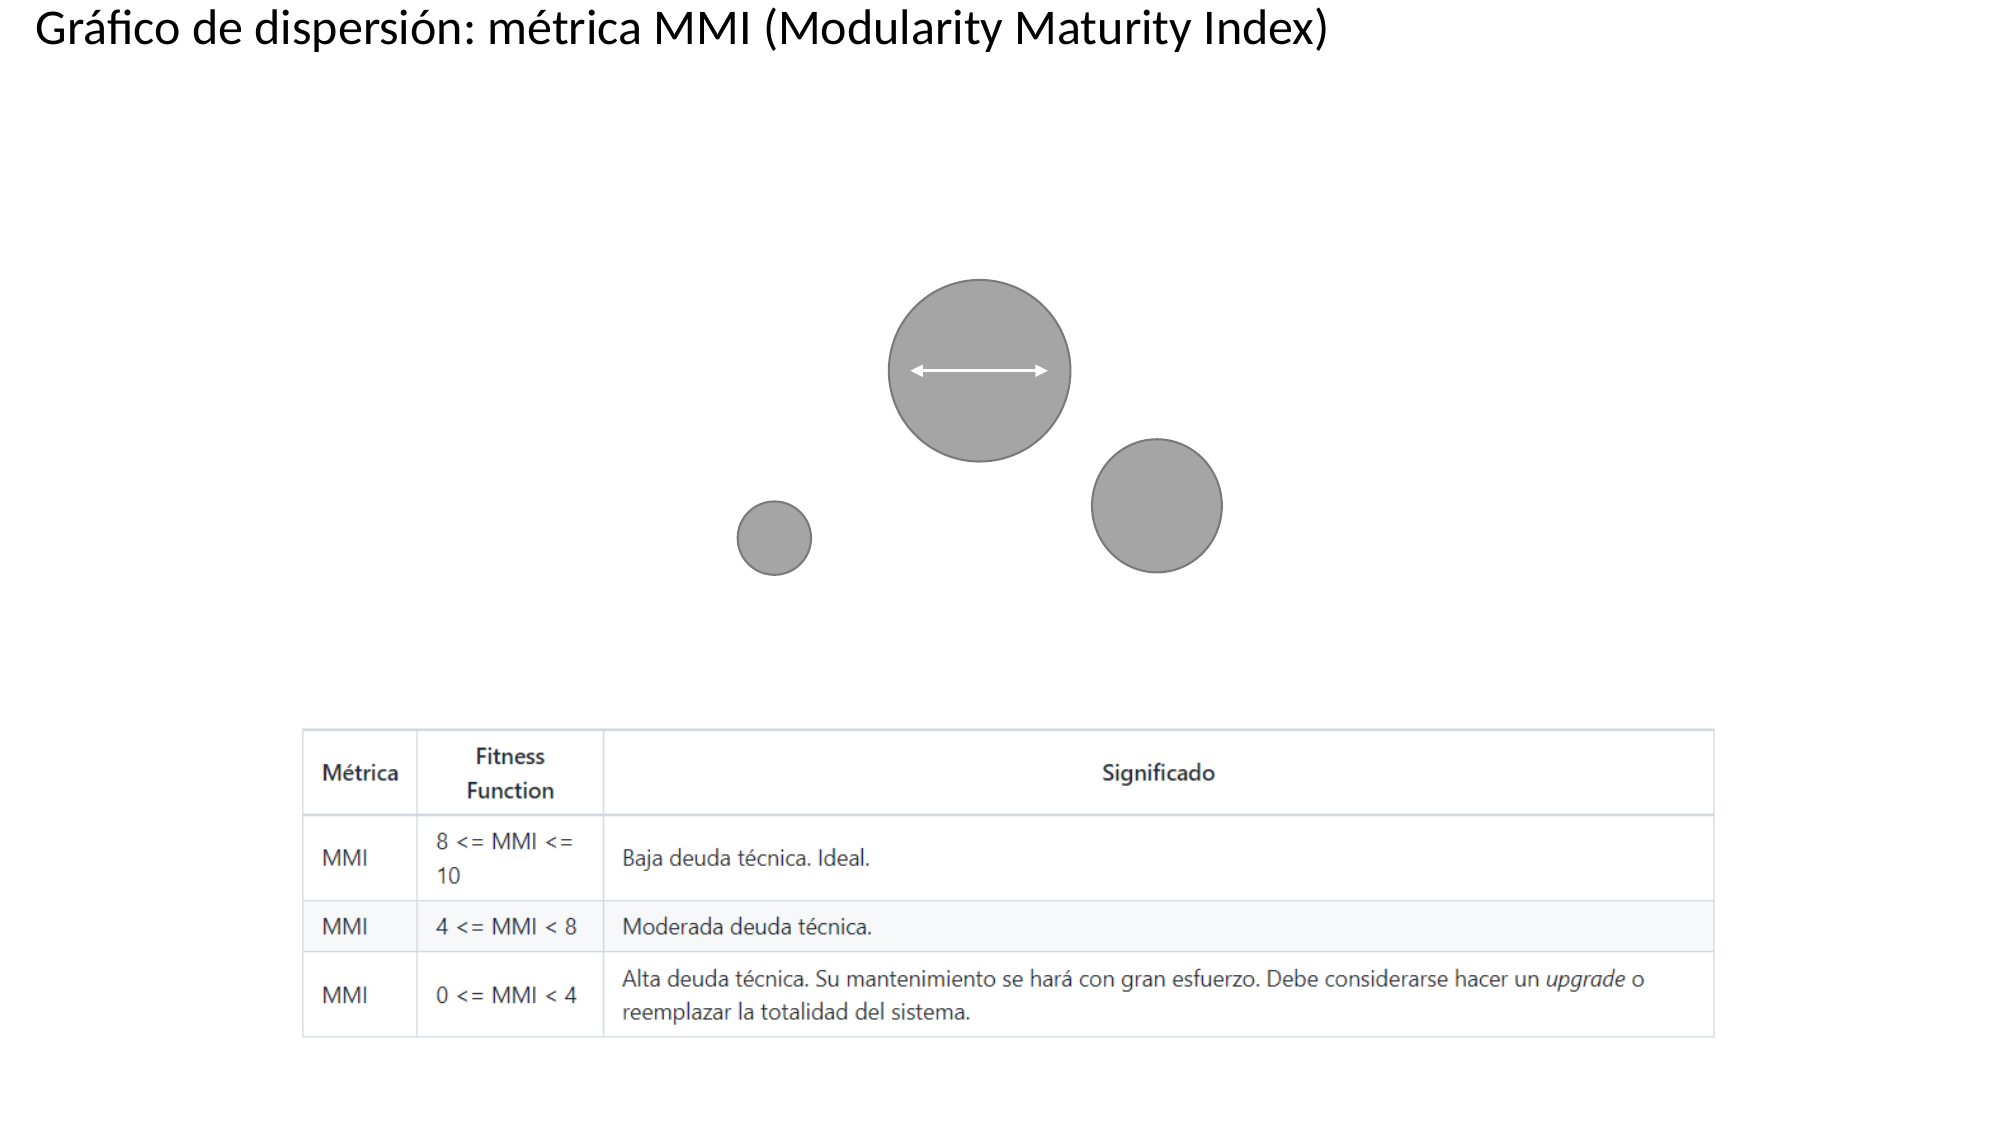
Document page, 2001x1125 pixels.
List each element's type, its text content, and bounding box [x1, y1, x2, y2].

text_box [300, 193, 1663, 673]
picture [296, 721, 1730, 1049]
text_box Gráfico de dispersión: métrica MMI (Modularity Maturity Index) [20, 0, 1375, 62]
